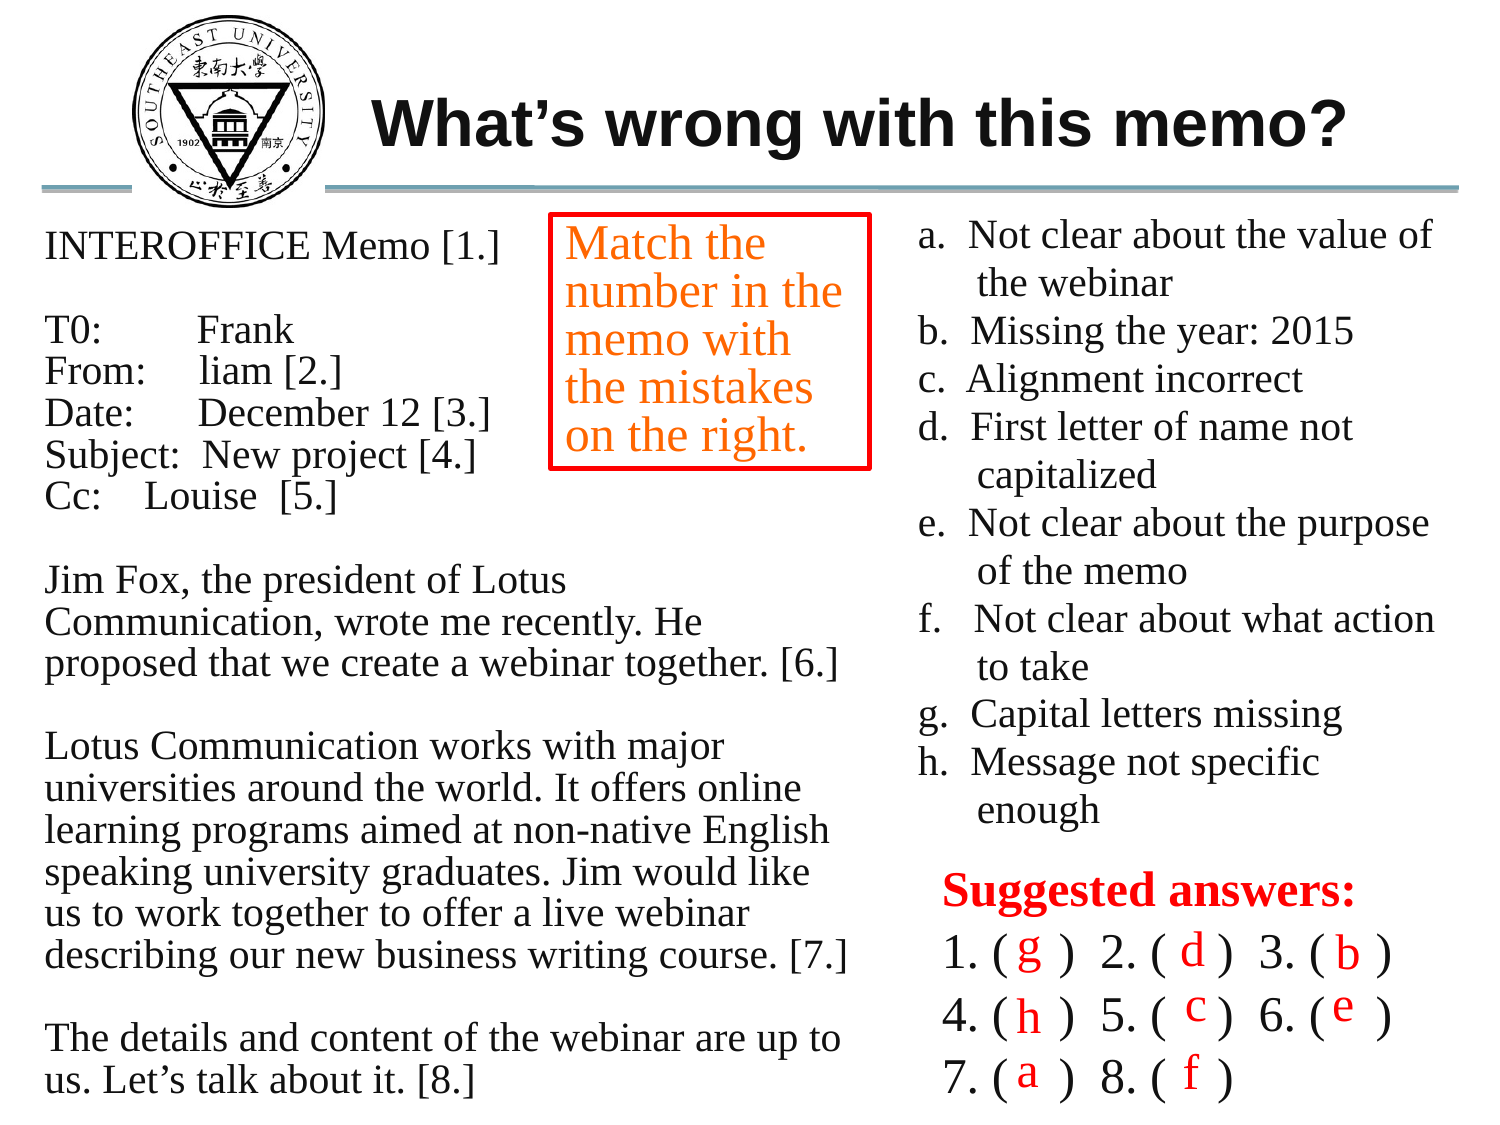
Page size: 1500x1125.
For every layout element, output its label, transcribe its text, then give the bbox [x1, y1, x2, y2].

text_box g [1001, 905, 1057, 975]
picture [132, 15, 325, 208]
text_box Match the number in the memo with the mistakes on the right. [550, 214, 870, 469]
text_box INTEROFFICE Memo [1.] T0: Frank From: liam [2.] Date: December 12 [3.] Subject: New project [4.] Cc: Louise [5.] Jim Fox, the president of Lotus Communication, wrote me recently. He proposed that we create a webinar together. [6.] Lotus Communication works with major universities around the world. It offers online learning programs aimed at non-native English speaking university graduates. Jim would like us to work together to offer a live webinar describing our new business writing course. [7.] The details and content of the webinar are up to us. Let’s talk about it. [8.] [29, 218, 869, 1110]
text_box Suggested answers: 1. ( ) 2. ( ) 3. ( ) 4. ( ) 5. ( ) 6. ( ) 7. ( ) 8. ( ) [927, 846, 1447, 1112]
text_box a [1001, 1030, 1054, 1106]
text_box a. Not clear about the value of the webinar b. Missing the year: 2015 c. Alignment incorrect d. First letter of name not capitalized e. Not clear about the purpose of the memo f. Not clear about what action to take g. Capital letters missing h. Message not specific enough [903, 201, 1459, 840]
text_box h [1001, 975, 1057, 1051]
text_box f [1167, 1031, 1215, 1107]
text_box b [1320, 911, 1376, 987]
text_box e [1317, 963, 1370, 1039]
text_box c [1170, 963, 1223, 1039]
text_box What’s wrong with this memo? [356, 72, 1366, 167]
text_box d [1165, 909, 1221, 984]
